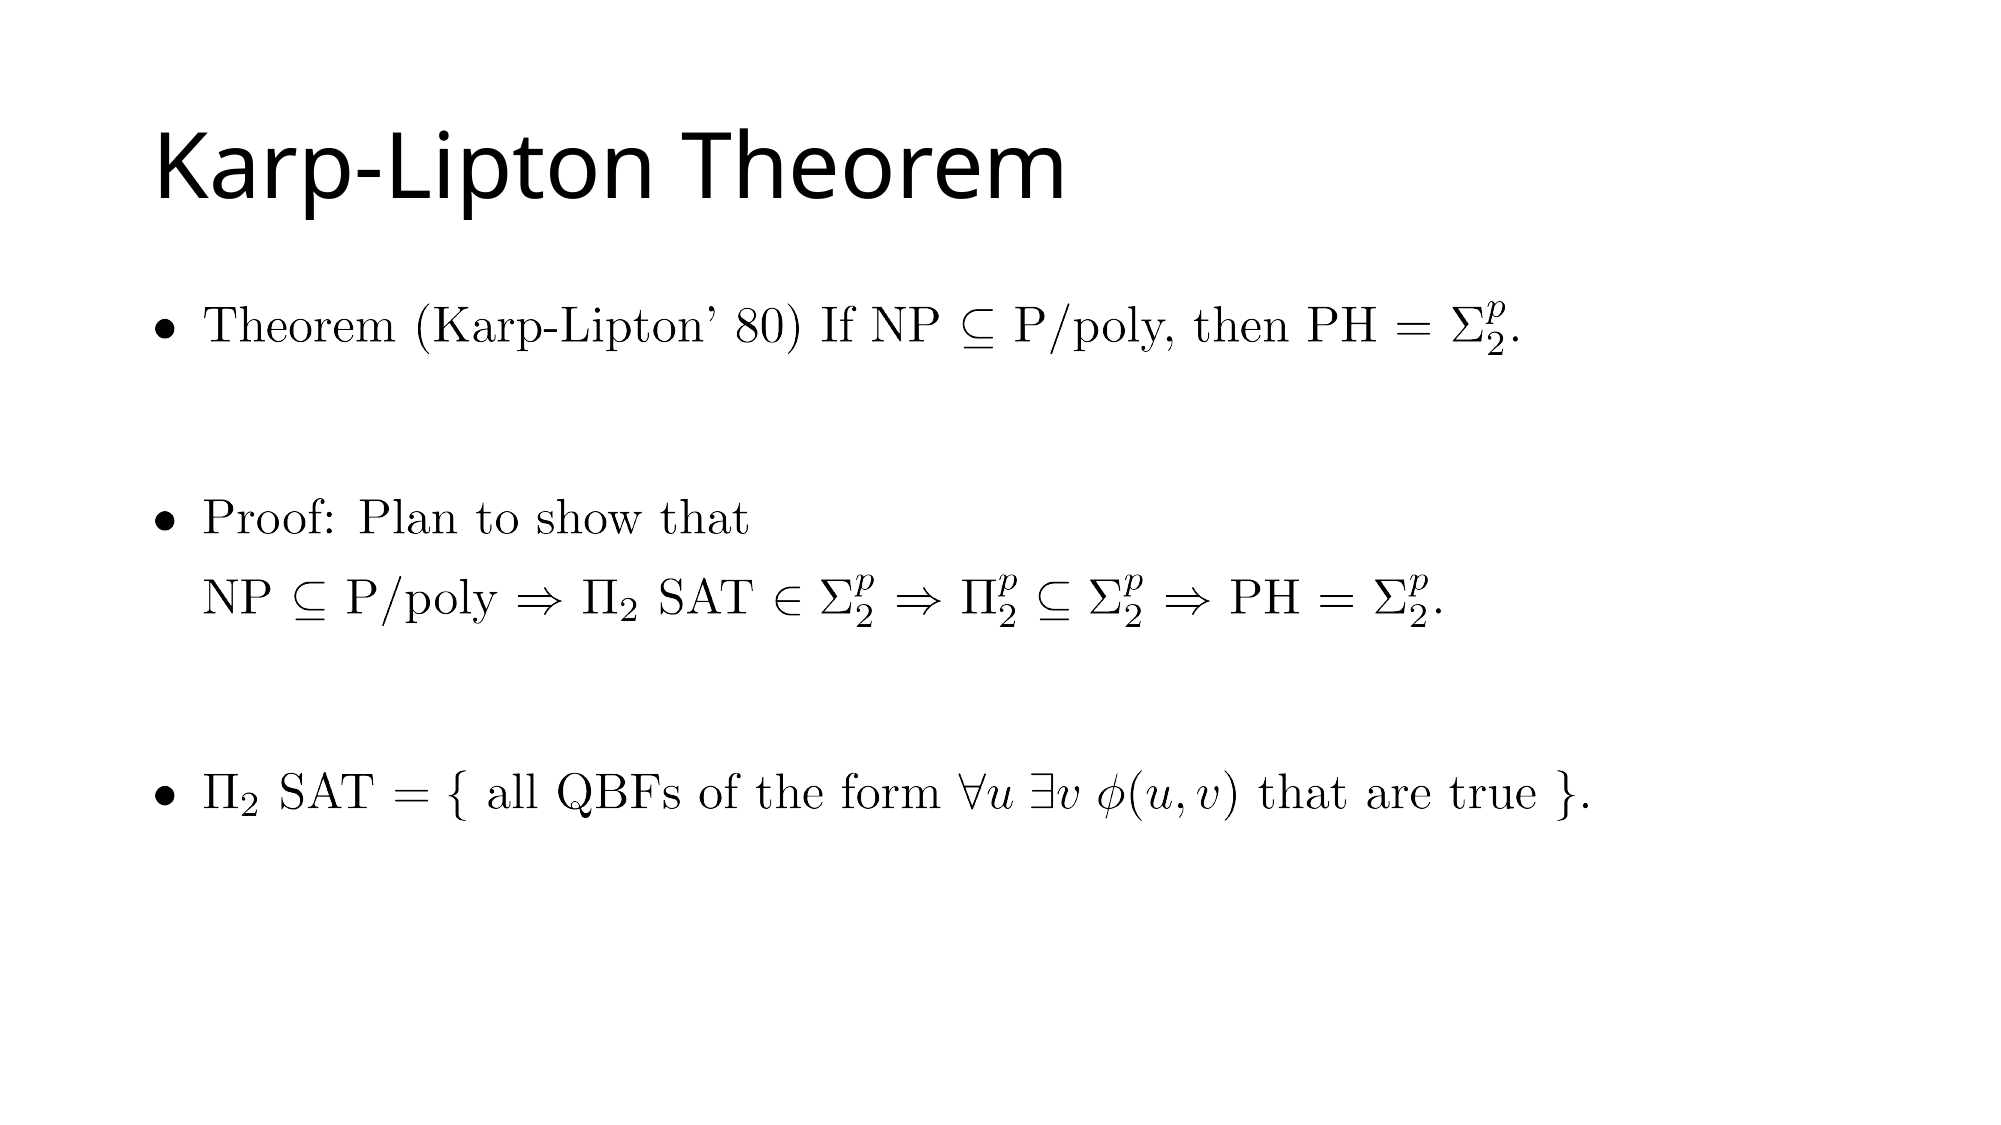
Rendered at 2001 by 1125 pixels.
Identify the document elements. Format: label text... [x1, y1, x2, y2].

title Karp-Lipton Theorem [137, 59, 1863, 278]
picture [154, 770, 1588, 821]
picture [154, 498, 1441, 627]
picture [154, 301, 1518, 355]
